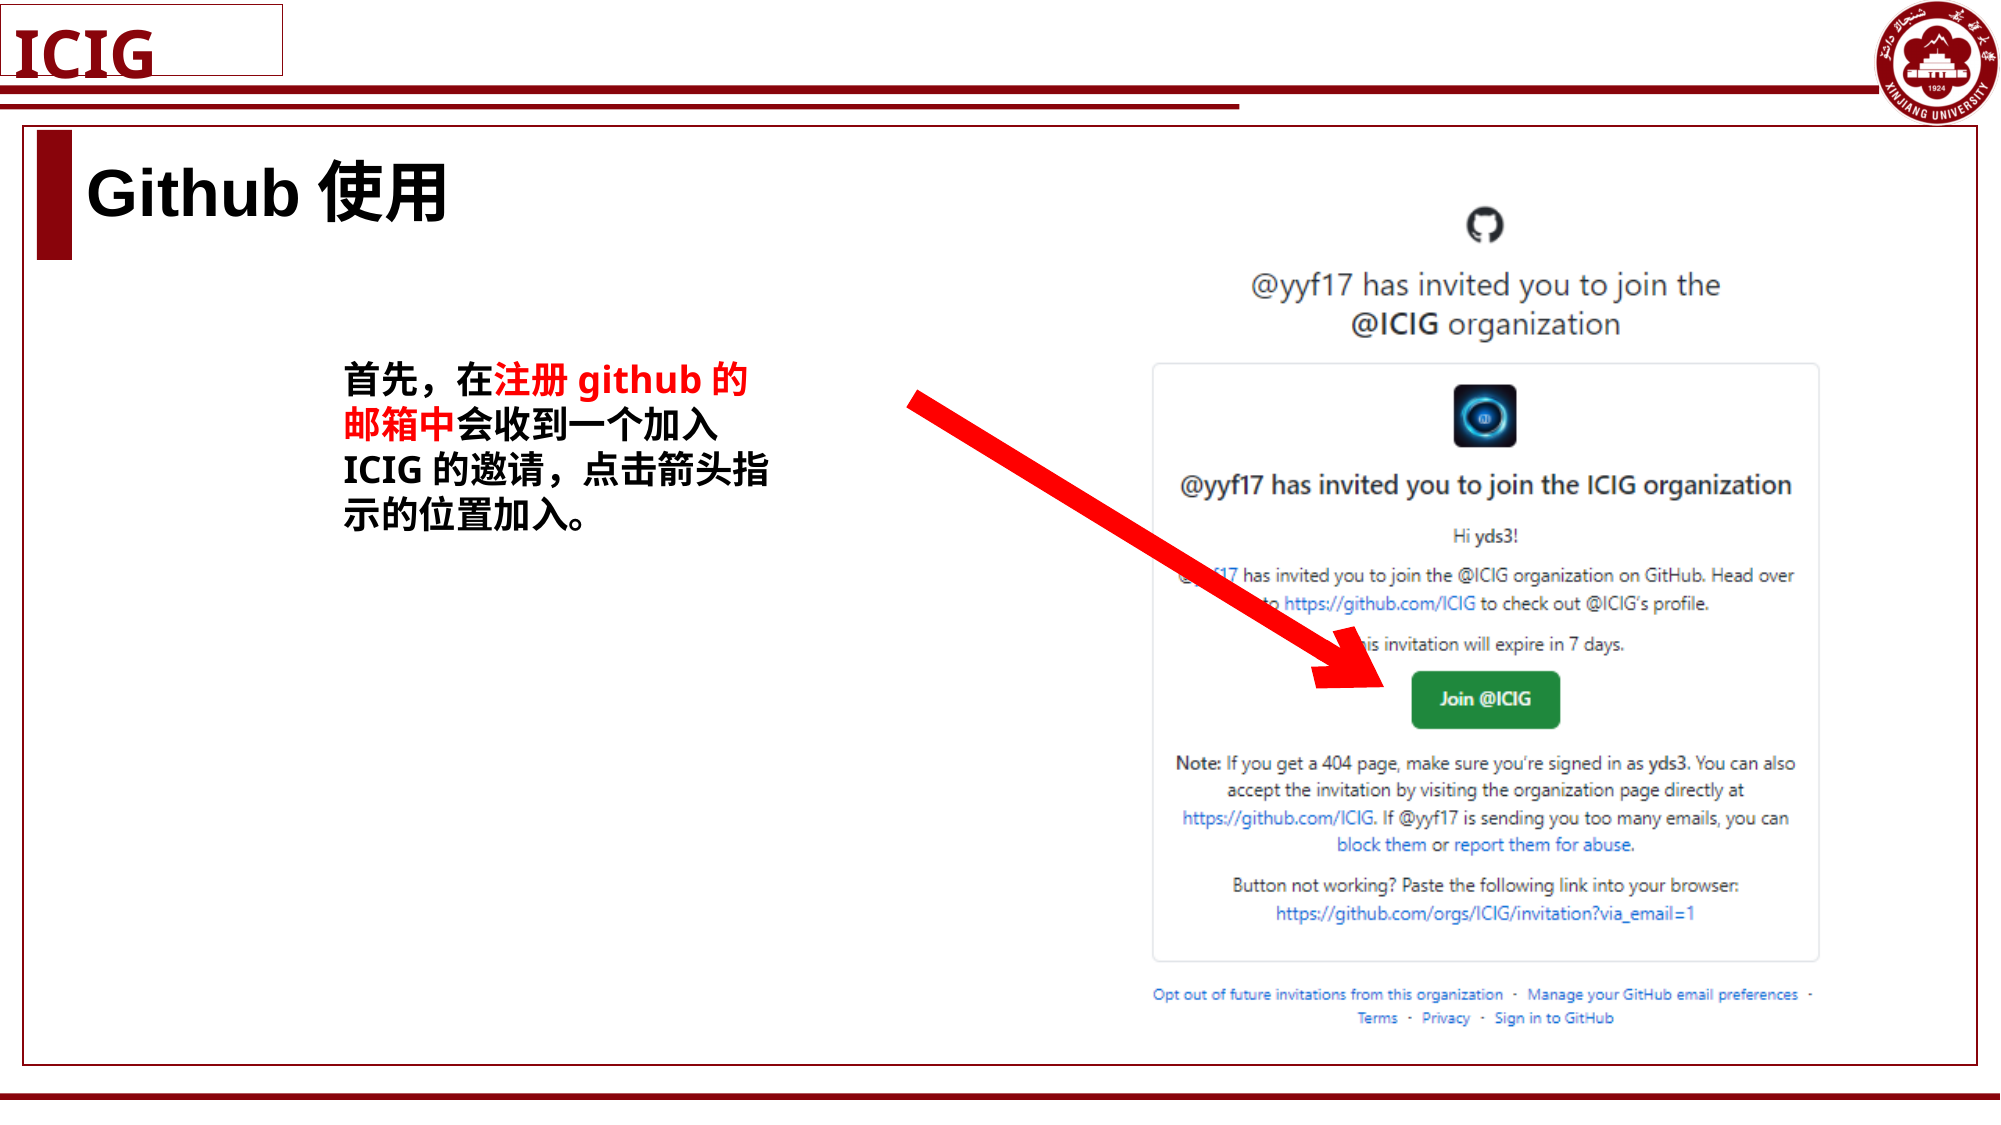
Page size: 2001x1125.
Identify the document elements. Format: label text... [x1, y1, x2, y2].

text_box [911, 398, 1384, 688]
text_box [0, 1093, 2000, 1100]
text_box [0, 104, 1240, 110]
text_box 首先，在注册github的邮箱中会收到一个加入ICIG的邀请，点击箭头指示的位置加入。 [328, 348, 800, 952]
picture [1032, 172, 1953, 1047]
text_box [0, 85, 1874, 95]
text_box ICIG [0, 4, 283, 76]
picture [1874, 0, 2000, 126]
text_box [22, 125, 1978, 1066]
text_box [36, 129, 73, 261]
